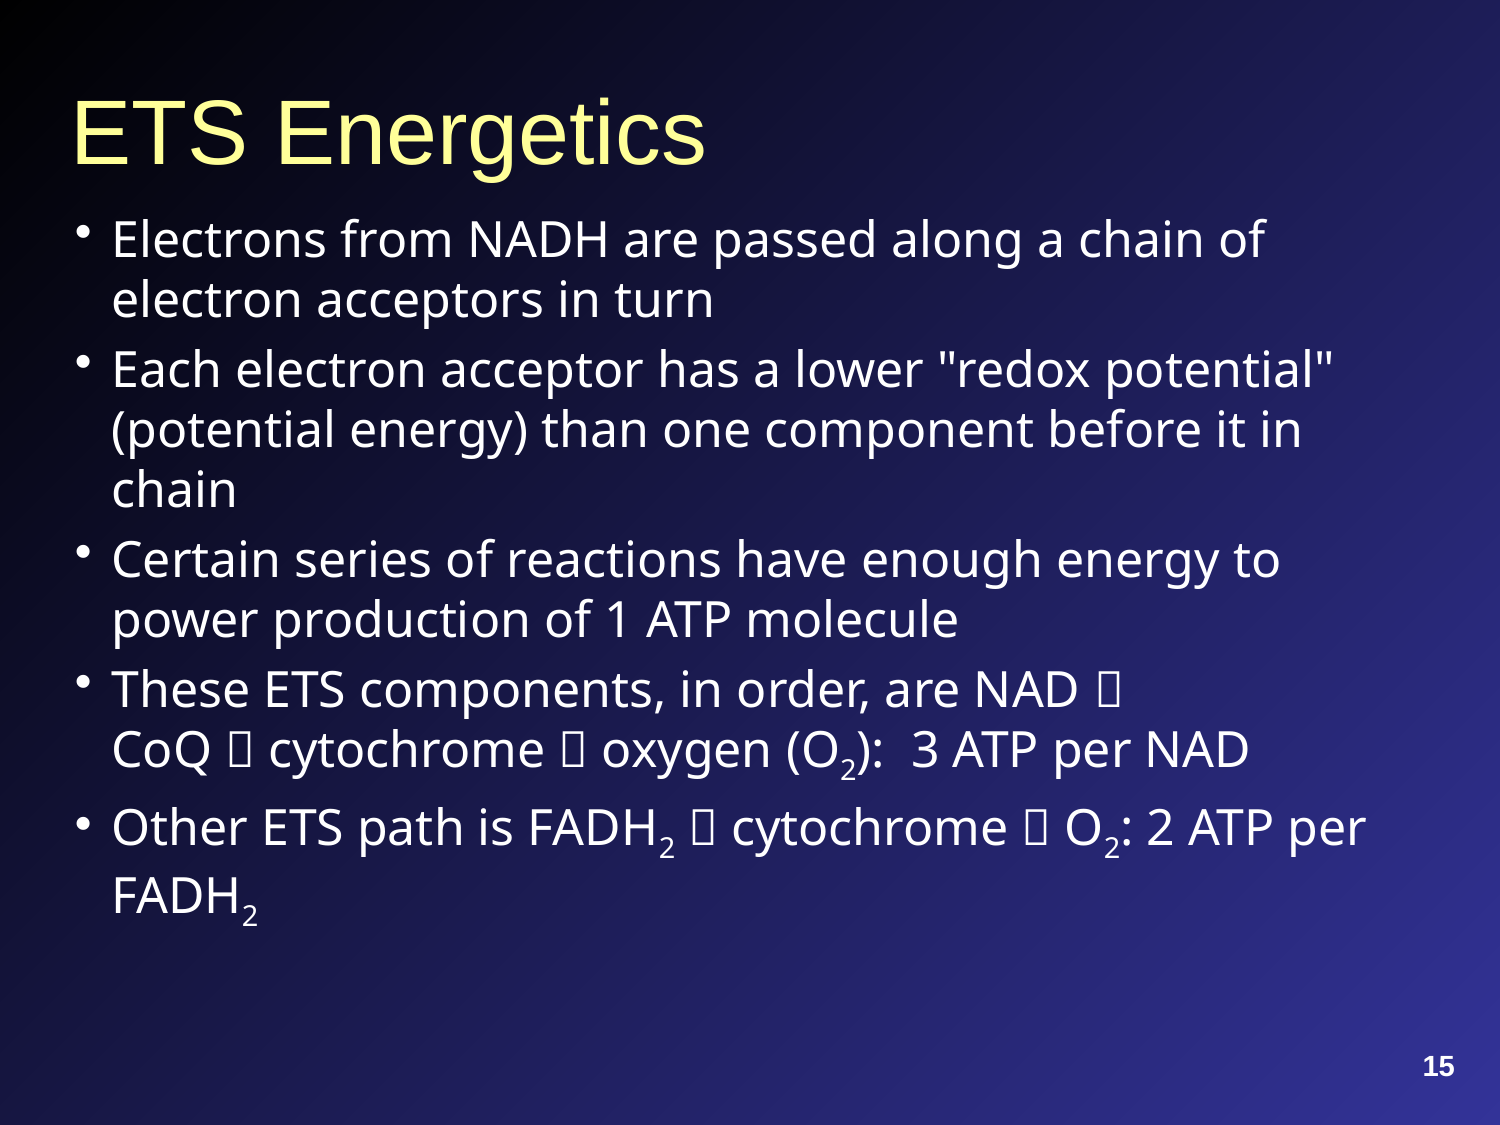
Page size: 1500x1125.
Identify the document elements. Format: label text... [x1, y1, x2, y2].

slide_number 15 [1119, 1034, 1470, 1095]
list Electrons from NADH are passed along a chain of electron acceptors in turn Each electron acceptor has a lower "redox potential" (potential energy) than one component before it in chain Certain series of reactions have enough energy to power production of 1 ATP molecule These ETS components, in order, are NAD  CoQ  cytochrome  oxygen (O2): 3 ATP per NAD Other ETS path is FADH2  cytochrome  O2: 2 ATP per FADH2 [59, 199, 1437, 1006]
title ETS Energetics [55, 65, 1435, 192]
